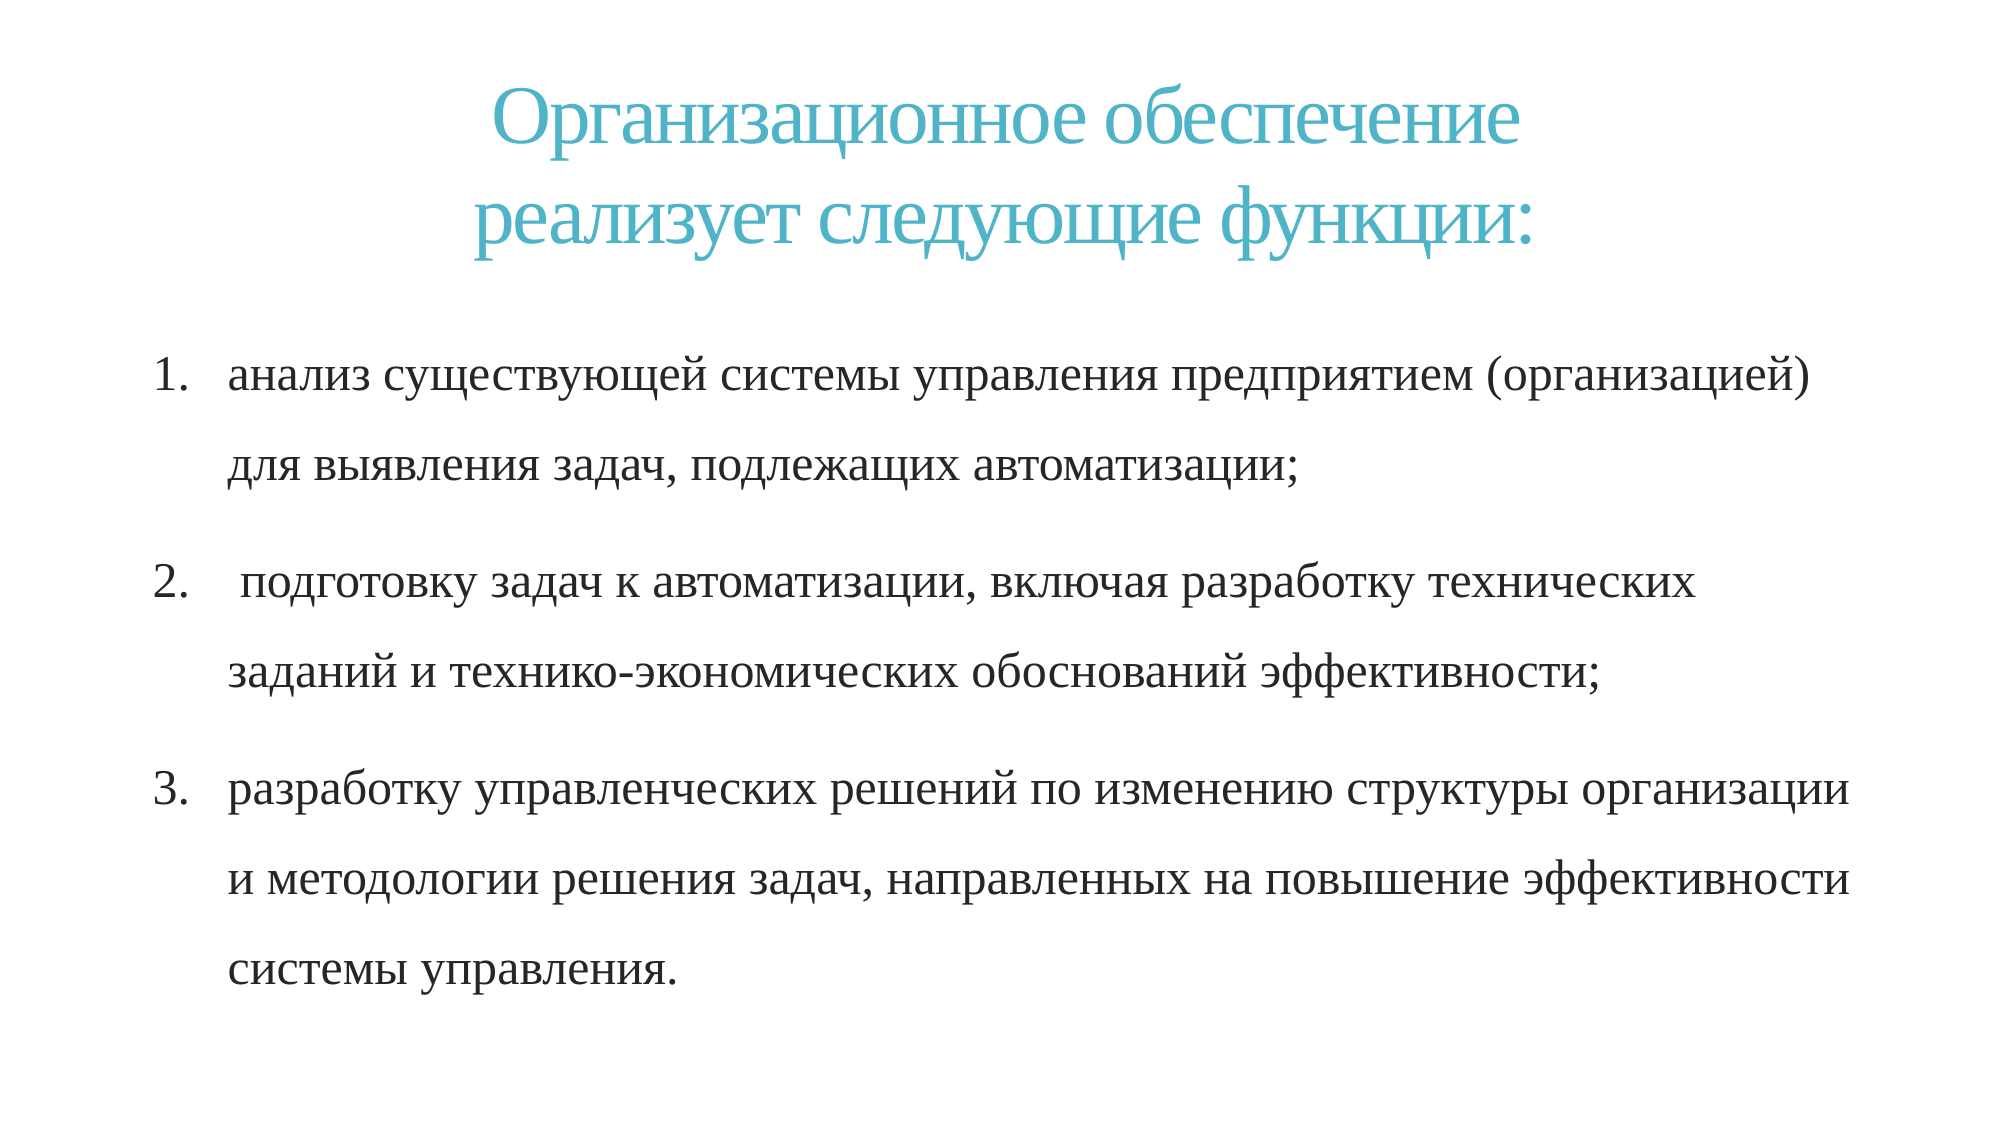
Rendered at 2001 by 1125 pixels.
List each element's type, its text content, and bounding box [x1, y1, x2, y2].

list анализ существующей системы управления предприятием (организацией) для выявления задач, подлежащих автоматизации; подготовку задач к автоматизации, включая разработку технических заданий и технико-экономических обоснований эффективности; разработку управленческих решений по изменению структуры организации и методологии решения задач, направленных на повышение эффективности системы управления. [137, 302, 1876, 1012]
title Организационное обеспечение реализует следующие функции: [314, 66, 1697, 254]
